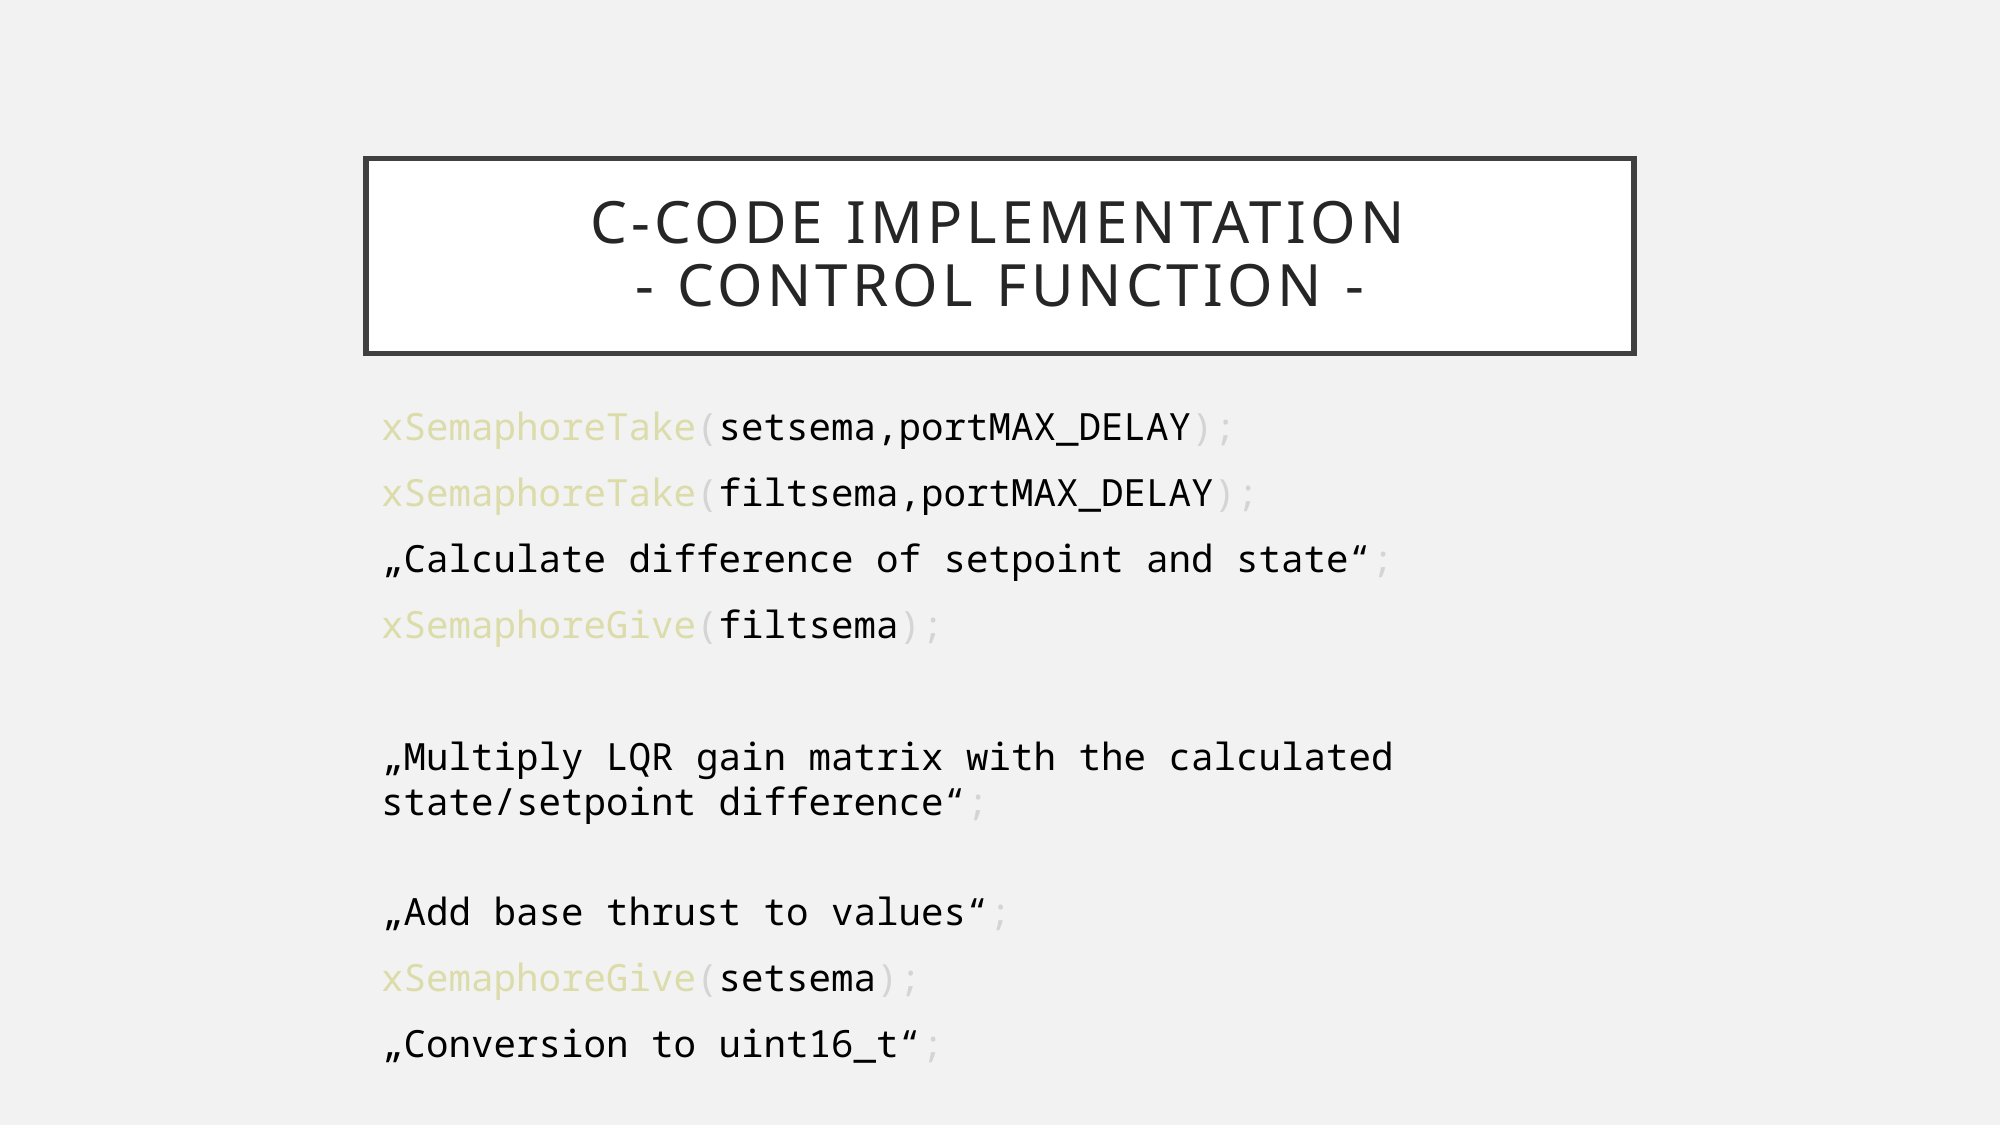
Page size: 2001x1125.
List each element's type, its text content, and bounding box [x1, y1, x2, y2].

title C-code implementation - Control function - [363, 156, 1637, 356]
list xSemaphoreTake(setsema,portMAX_DELAY); xSemaphoreTake(filtsema,portMAX_DELAY); „Calculate difference of setpoint and state“; xSemaphoreGive(filtsema); „Multiply LQR gain matrix with the calculated state/setpoint difference“; „Add base thrust to values“; xSemaphoreGive(setsema); „Conversion to uint16_t“; [366, 395, 1634, 1087]
